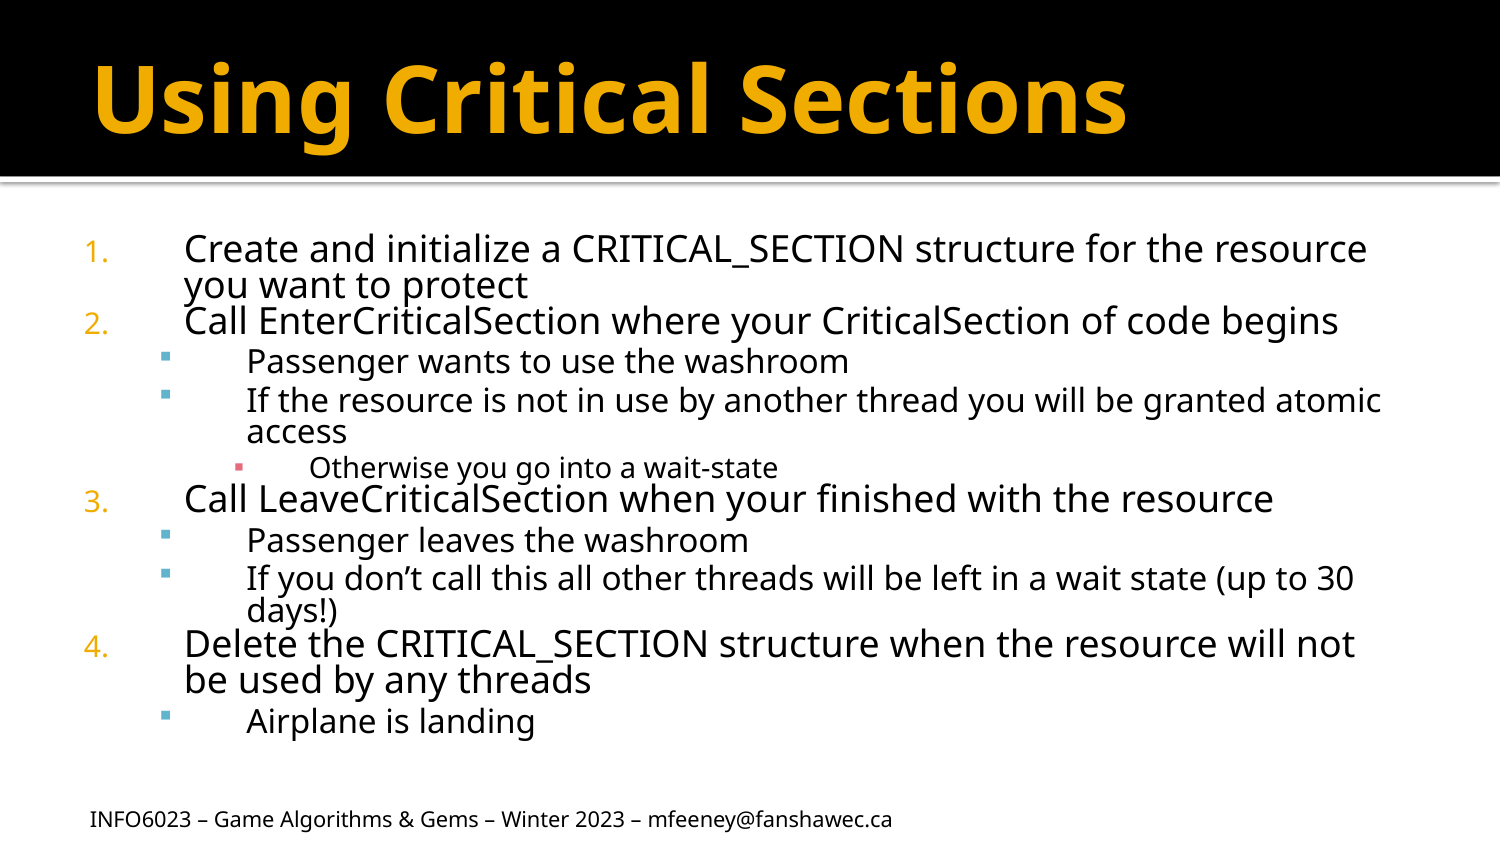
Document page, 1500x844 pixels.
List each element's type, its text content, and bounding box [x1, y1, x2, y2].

list Create and initialize a CRITICAL_SECTION structure for the resource you want to protect Call EnterCriticalSection where your CriticalSection of code begins Passenger wants to use the washroom If the resource is not in use by another thread you will be granted atomic access Otherwise you go into a wait-state Call LeaveCriticalSection when your finished with the resource Passenger leaves the washroom If you don’t call this all other threads will be left in a wait state (up to 30 days!) Delete the CRITICAL_SECTION structure when the resource will not be used by any threads Airplane is landing [75, 218, 1425, 788]
title Using Critical Sections [75, 19, 1425, 174]
